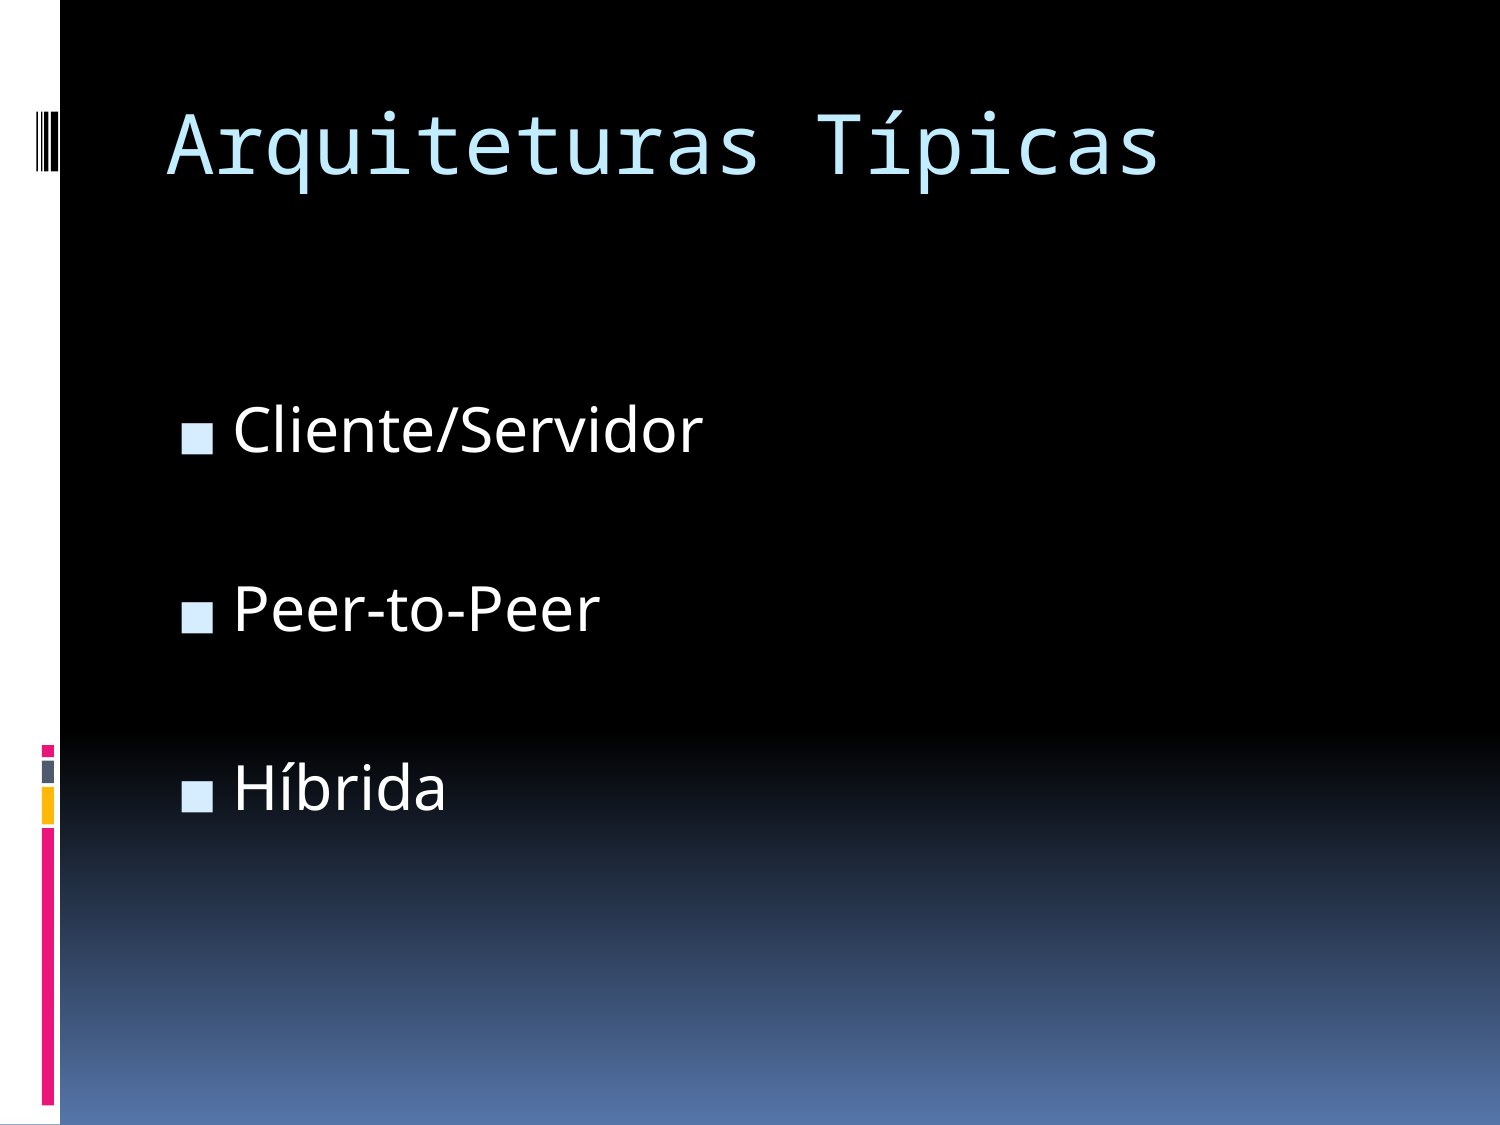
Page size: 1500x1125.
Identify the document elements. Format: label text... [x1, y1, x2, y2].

list Cliente/Servidor Peer-to-Peer Híbrida [150, 292, 1425, 1043]
title Arquiteturas Típicas [150, 83, 1425, 292]
